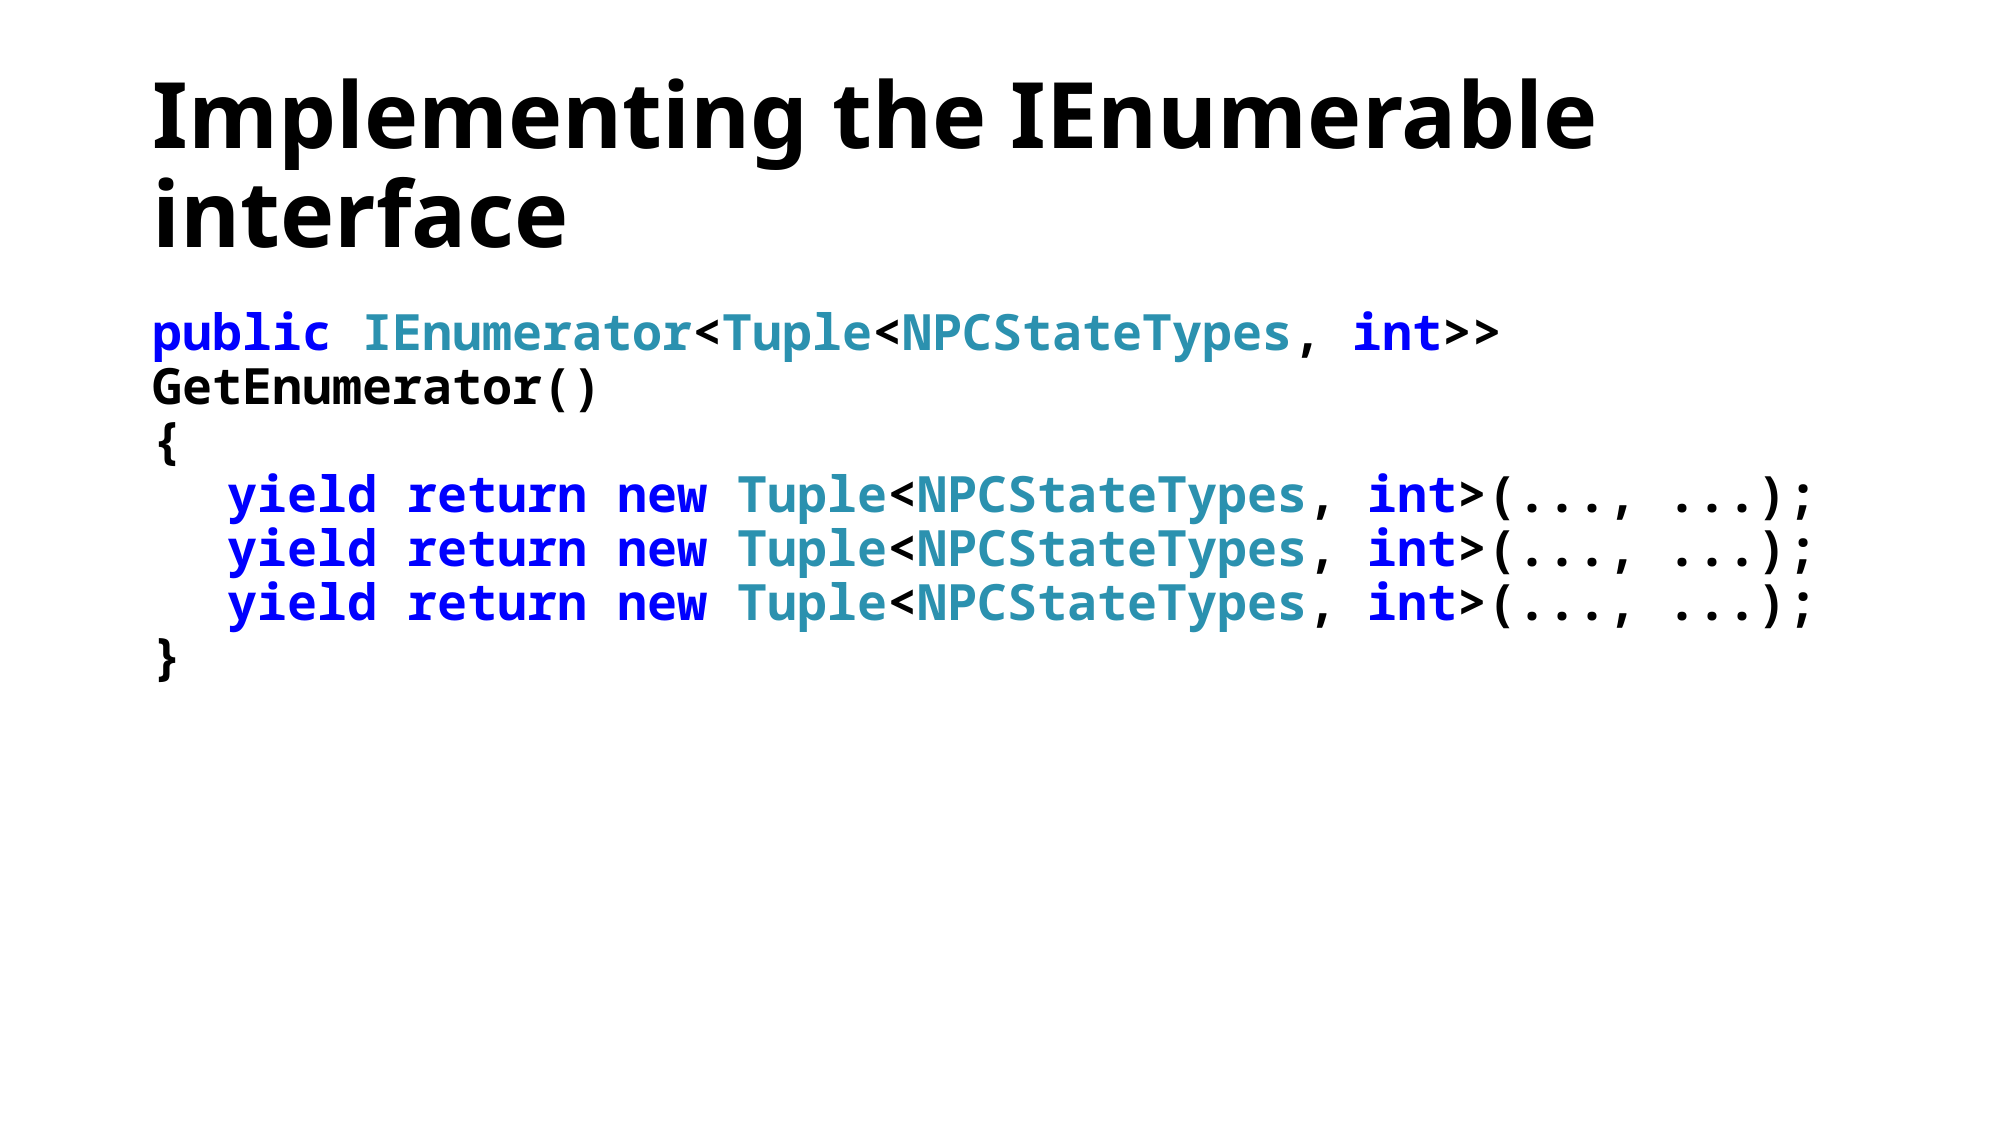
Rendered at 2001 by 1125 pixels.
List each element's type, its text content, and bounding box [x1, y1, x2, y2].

title Implementing the IEnumerable interface [137, 59, 1863, 254]
list public IEnumerator<Tuple<NPCStateTypes, int>> GetEnumerator() { yield return new Tuple<NPCStateTypes, int>(..., ...); yield return new Tuple<NPCStateTypes, int>(..., ...); yield return new Tuple<NPCStateTypes, int>(..., ...); } [137, 254, 1930, 1057]
